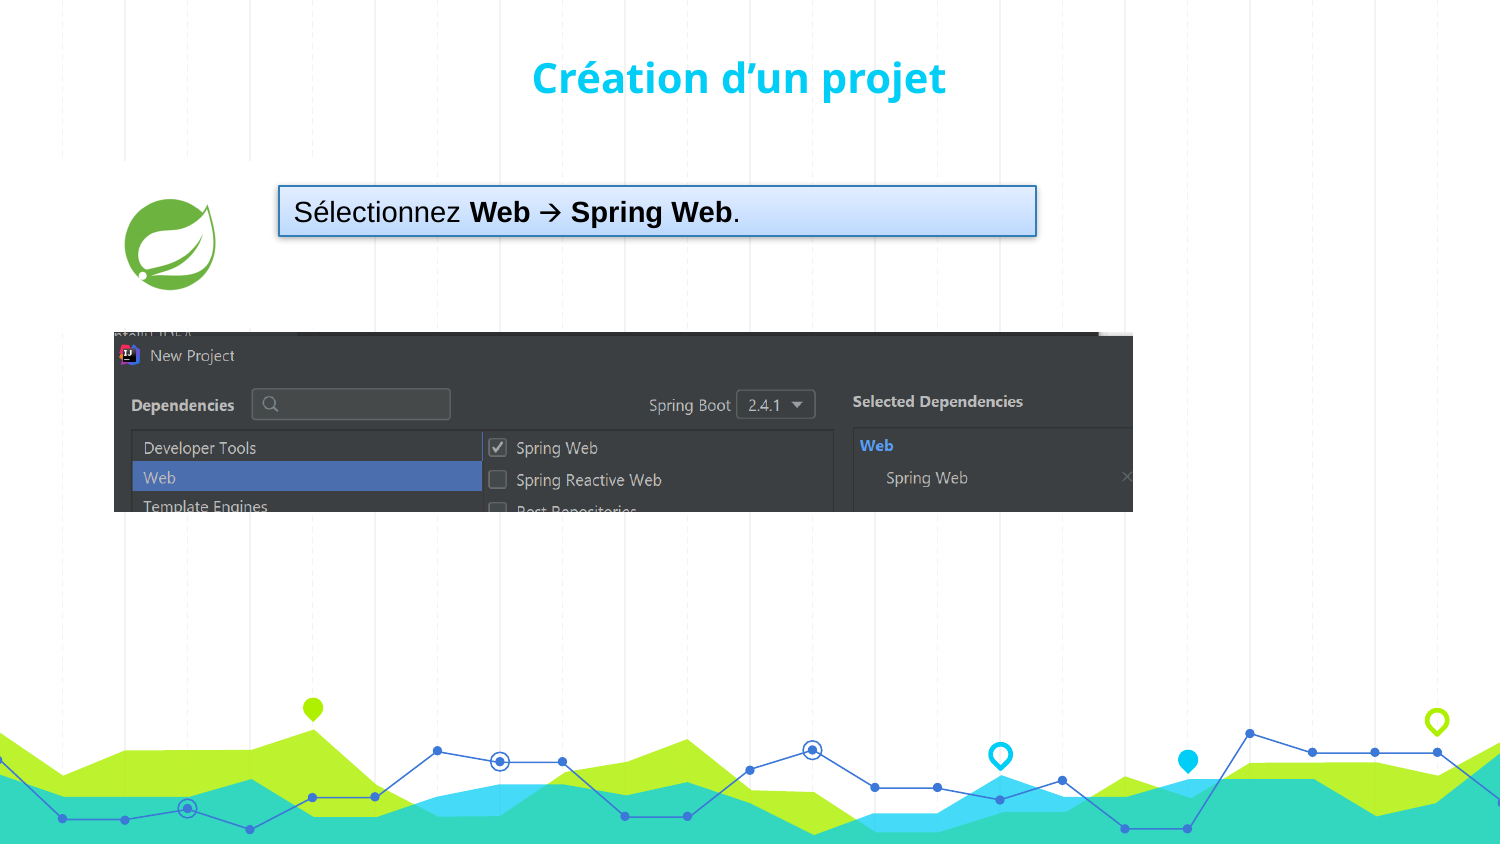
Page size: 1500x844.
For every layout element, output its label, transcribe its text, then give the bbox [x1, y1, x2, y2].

text_box Sélectionnez Web 🡪 Spring Web. [335, 185, 1037, 236]
picture [10, 161, 330, 329]
picture [114, 332, 1133, 512]
title Création d’un projet [165, 0, 1313, 118]
